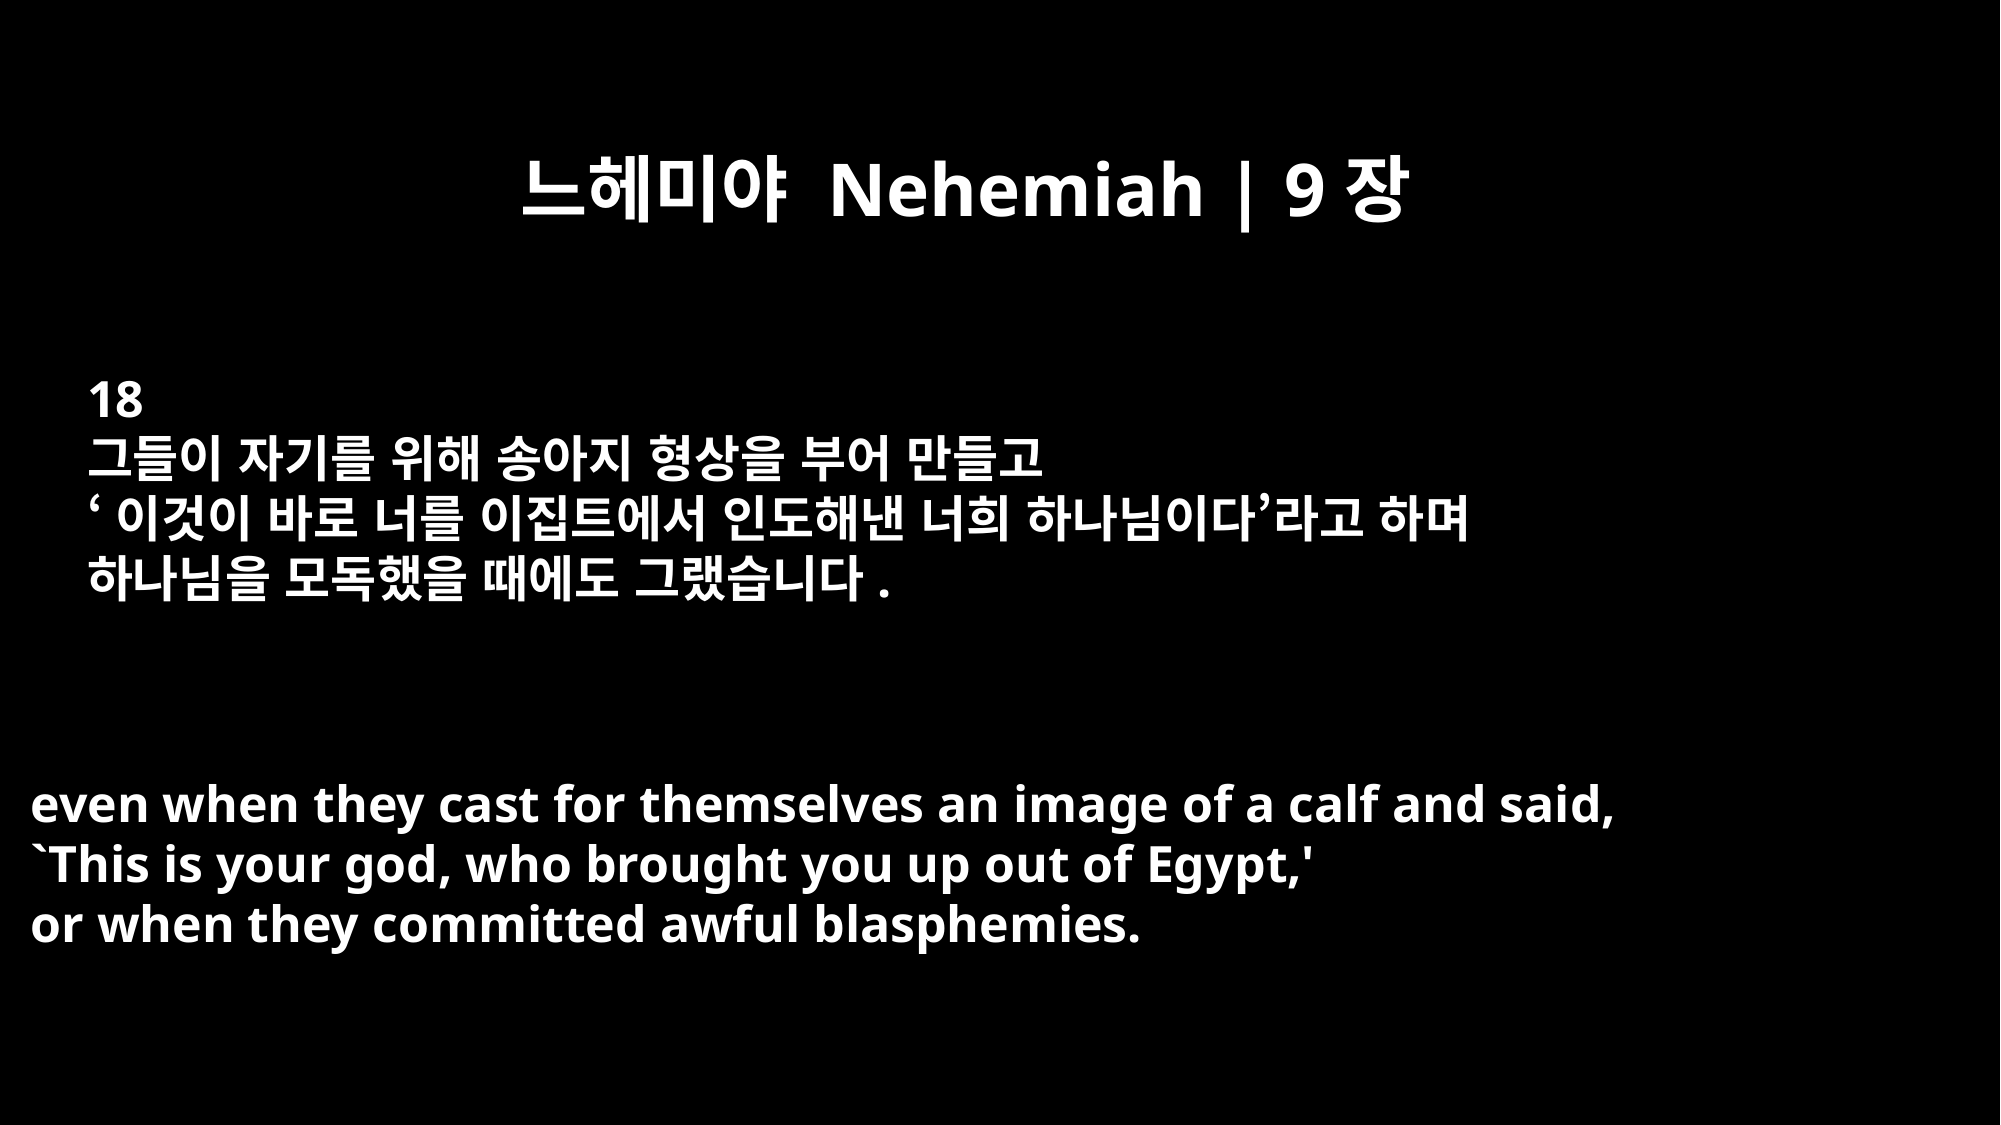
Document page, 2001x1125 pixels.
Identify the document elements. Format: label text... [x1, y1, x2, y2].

text_box even when they cast for themselves an image of a calf and said, `This is your god, who brought you up out of Egypt,' or when they committed awful blasphemies. [15, 764, 1645, 960]
text_box 18 그들이 자기를 위해 송아지 형상을 부어 만들고 ‘이것이 바로 너를 이집트에서 인도해낸 너희 하나님이다’라고 하며 하나님을 모독했을 때에도 그랬습니다. [72, 359, 1501, 615]
text_box 느헤미야 Nehemiah | 9장 [505, 136, 1427, 239]
